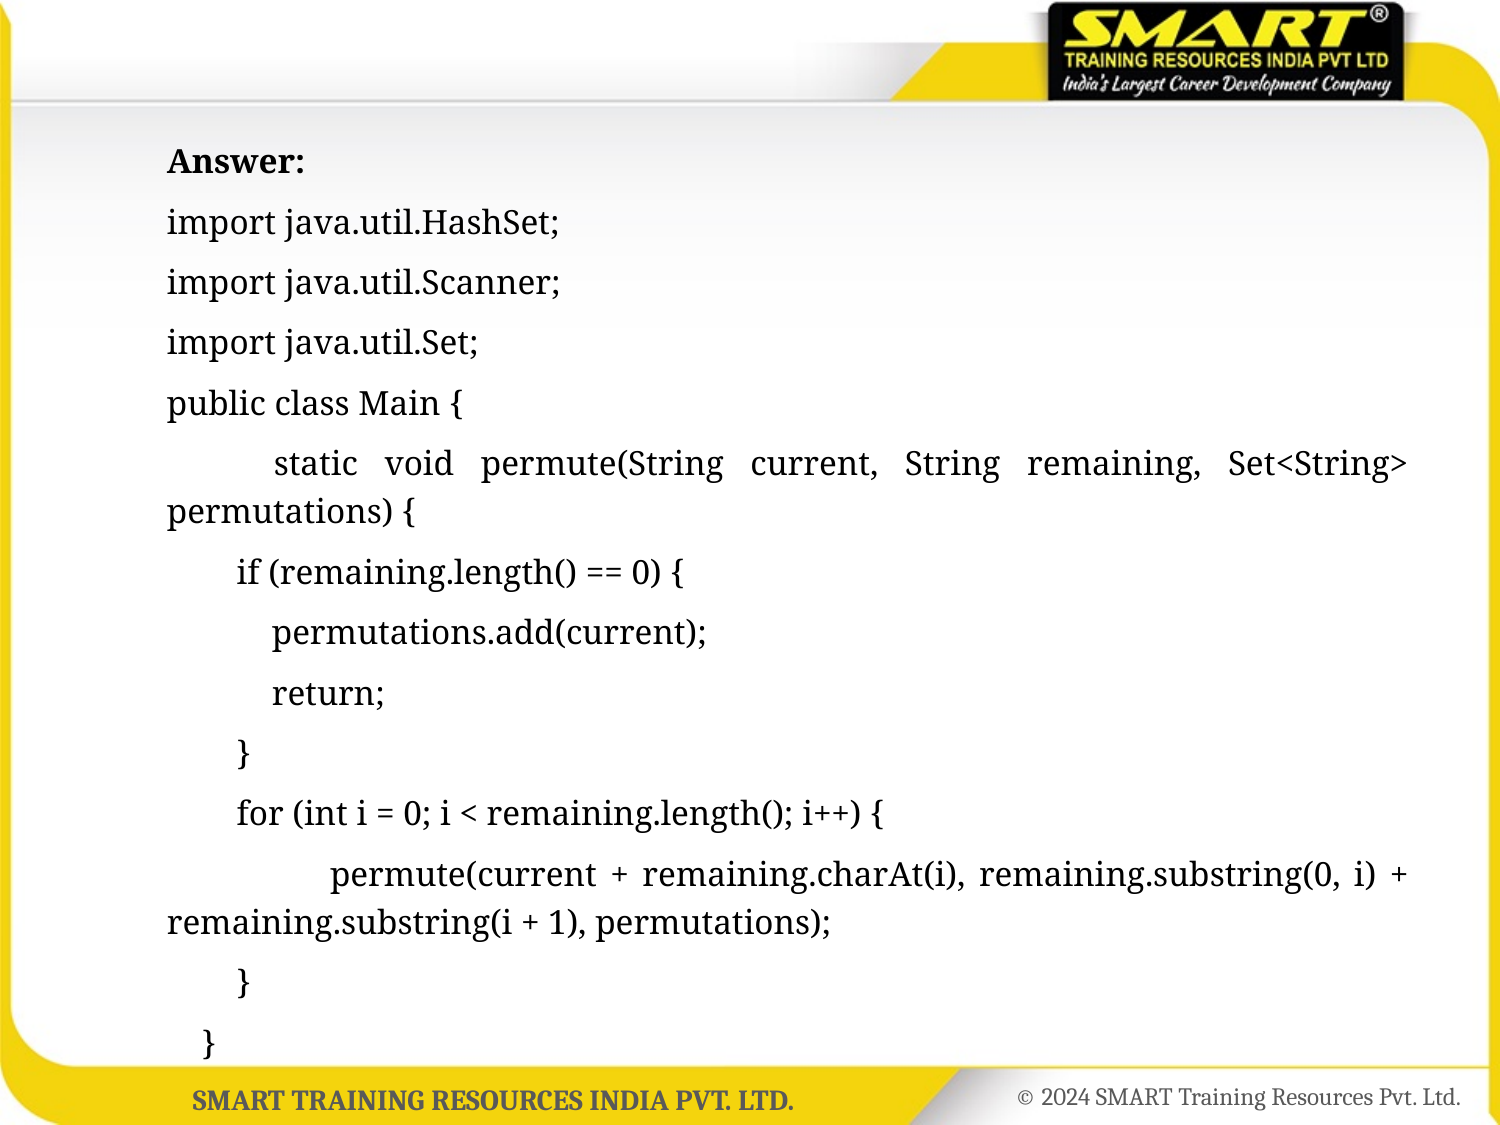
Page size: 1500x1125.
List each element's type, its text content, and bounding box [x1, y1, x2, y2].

list Answer: import java.util.HashSet; import java.util.Scanner; import java.util.Set; public class Main { static void permute(String current, String remaining, Set<String> permutations) { if (remaining.length() == 0) { permutations.add(current); return; } for (int i = 0; i < remaining.length(); i++) { permute(current + remaining.charAt(i), remaining.substring(0, i) + remaining.substring(i + 1), permutations); } } [75, 125, 1425, 1050]
picture [0, 0, 1500, 1125]
